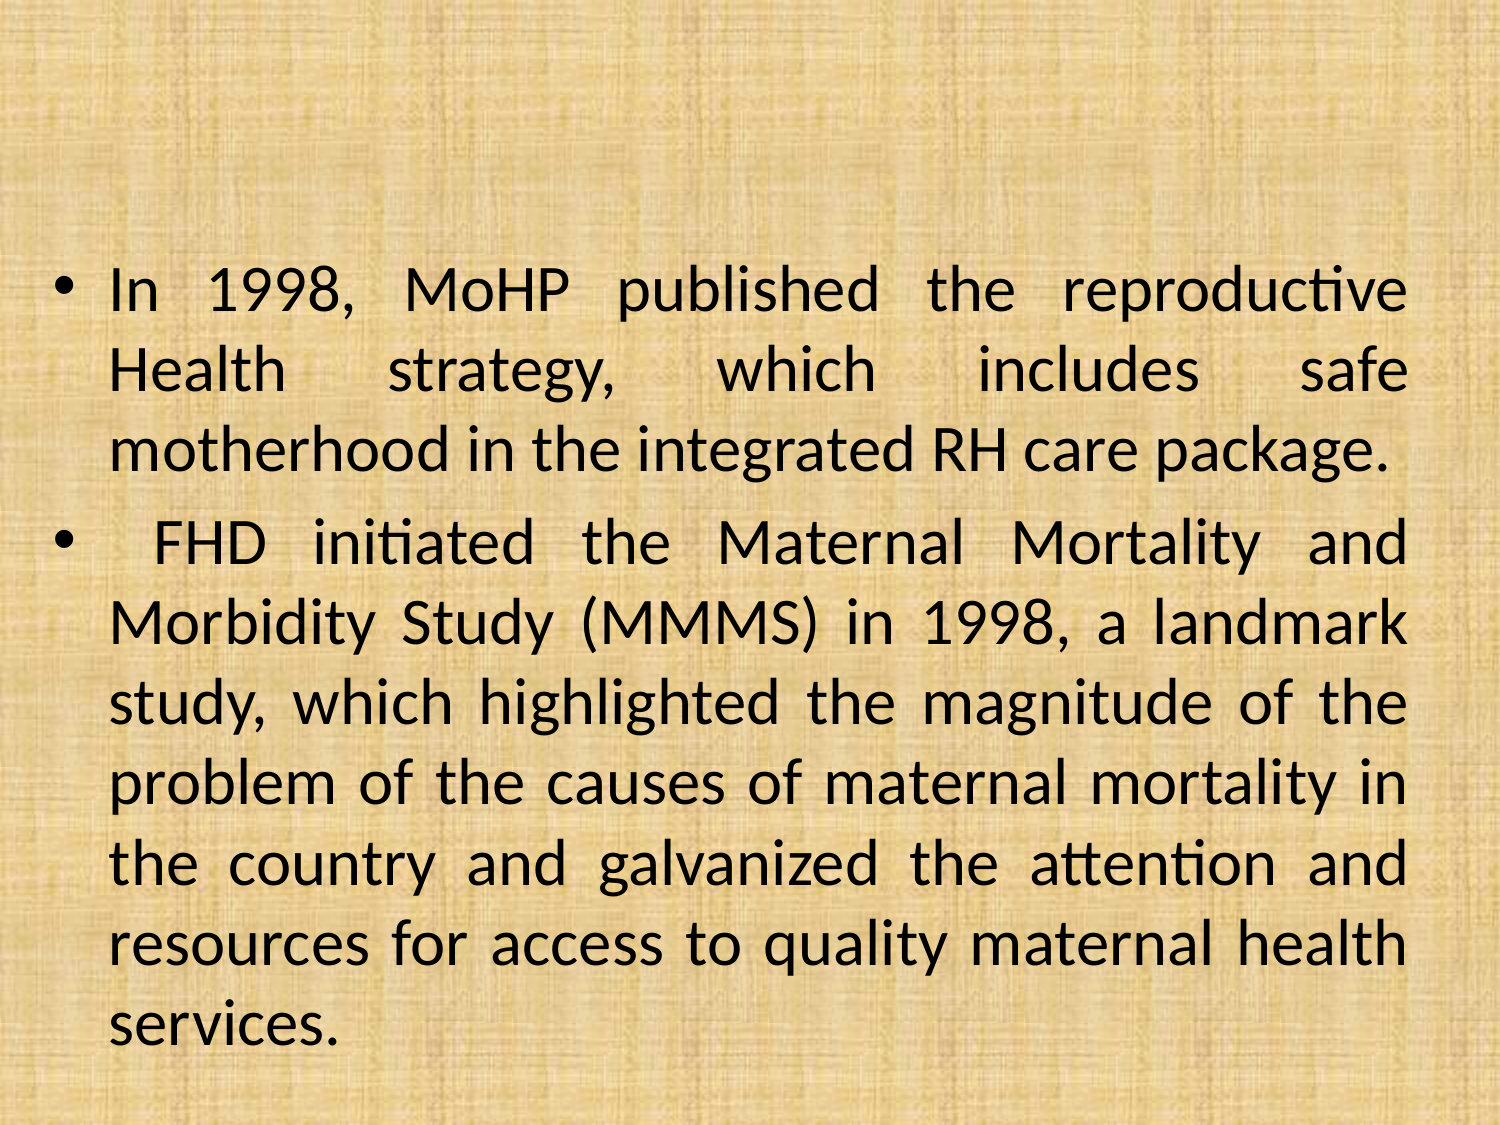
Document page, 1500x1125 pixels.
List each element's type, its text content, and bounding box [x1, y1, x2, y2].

picture [0, 0, 1500, 1125]
list In 1998, MoHP published the reproductive Health strategy, which includes safe motherhood in the integrated RH care package. FHD initiated the Maternal Mortality and Morbidity Study (MMMS) in 1998, a landmark study, which highlighted the magnitude of the problem of the causes of maternal mortality in the country and galvanized the attention and resources for access to quality maternal health services. [37, 50, 1425, 1088]
